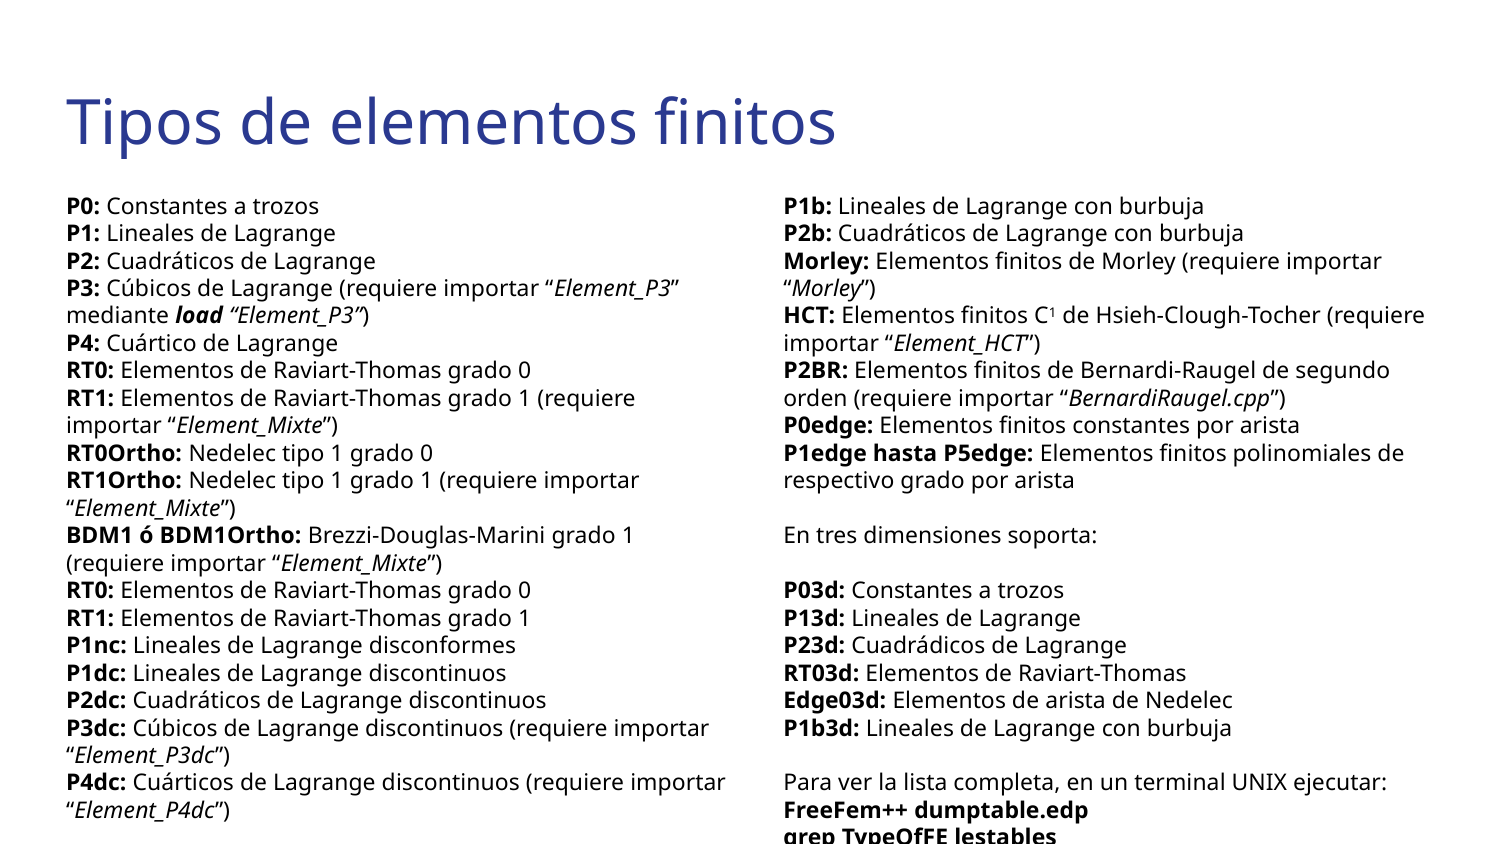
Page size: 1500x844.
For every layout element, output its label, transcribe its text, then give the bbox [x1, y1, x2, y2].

list P1b: Lineales de Lagrange con burbuja P2b: Cuadráticos de Lagrange con burbuja Morley: Elementos finitos de Morley (requiere importar “Morley”) HCT: Elementos finitos C1 de Hsieh-Clough-Tocher (requiere importar “Element_HCT”) P2BR: Elementos finitos de Bernardi-Raugel de segundo orden (requiere importar “BernardiRaugel.cpp”) P0edge: Elementos finitos constantes por arista P1edge hasta P5edge: Elementos finitos polinomiales de respectivo grado por arista En tres dimensiones soporta: P03d: Constantes a trozos P13d: Lineales de Lagrange P23d: Cuadrádicos de Lagrange RT03d: Elementos de Raviart-Thomas Edge03d: Elementos de arista de Nedelec P1b3d: Lineales de Lagrange con burbuja Para ver la lista completa, en un terminal UNIX ejecutar: FreeFem++ dumptable.edp grep TypeOfFE lestables [768, 176, 1470, 844]
title Tipos de elementos finitos [51, 67, 1449, 167]
list P0: Constantes a trozos P1: Lineales de Lagrange P2: Cuadráticos de Lagrange P3: Cúbicos de Lagrange (requiere importar “Element_P3” mediante load “Element_P3”) P4: Cuártico de Lagrange RT0: Elementos de Raviart-Thomas grado 0 RT1: Elementos de Raviart-Thomas grado 1 (requiere importar “Element_Mixte”) RT0Ortho: Nedelec tipo 1 grado 0 RT1Ortho: Nedelec tipo 1 grado 1 (requiere importar “Element_Mixte”) BDM1 ó BDM1Ortho: Brezzi-Douglas-Marini grado 1 (requiere importar “Element_Mixte”) RT0: Elementos de Raviart-Thomas grado 0 RT1: Elementos de Raviart-Thomas grado 1 P1nc: Lineales de Lagrange disconformes P1dc: Lineales de Lagrange discontinuos P2dc: Cuadráticos de Lagrange discontinuos P3dc: Cúbicos de Lagrange discontinuos (requiere importar “Element_P3dc”) P4dc: Cuárticos de Lagrange discontinuos (requiere importar “Element_P4dc”) [51, 176, 752, 844]
